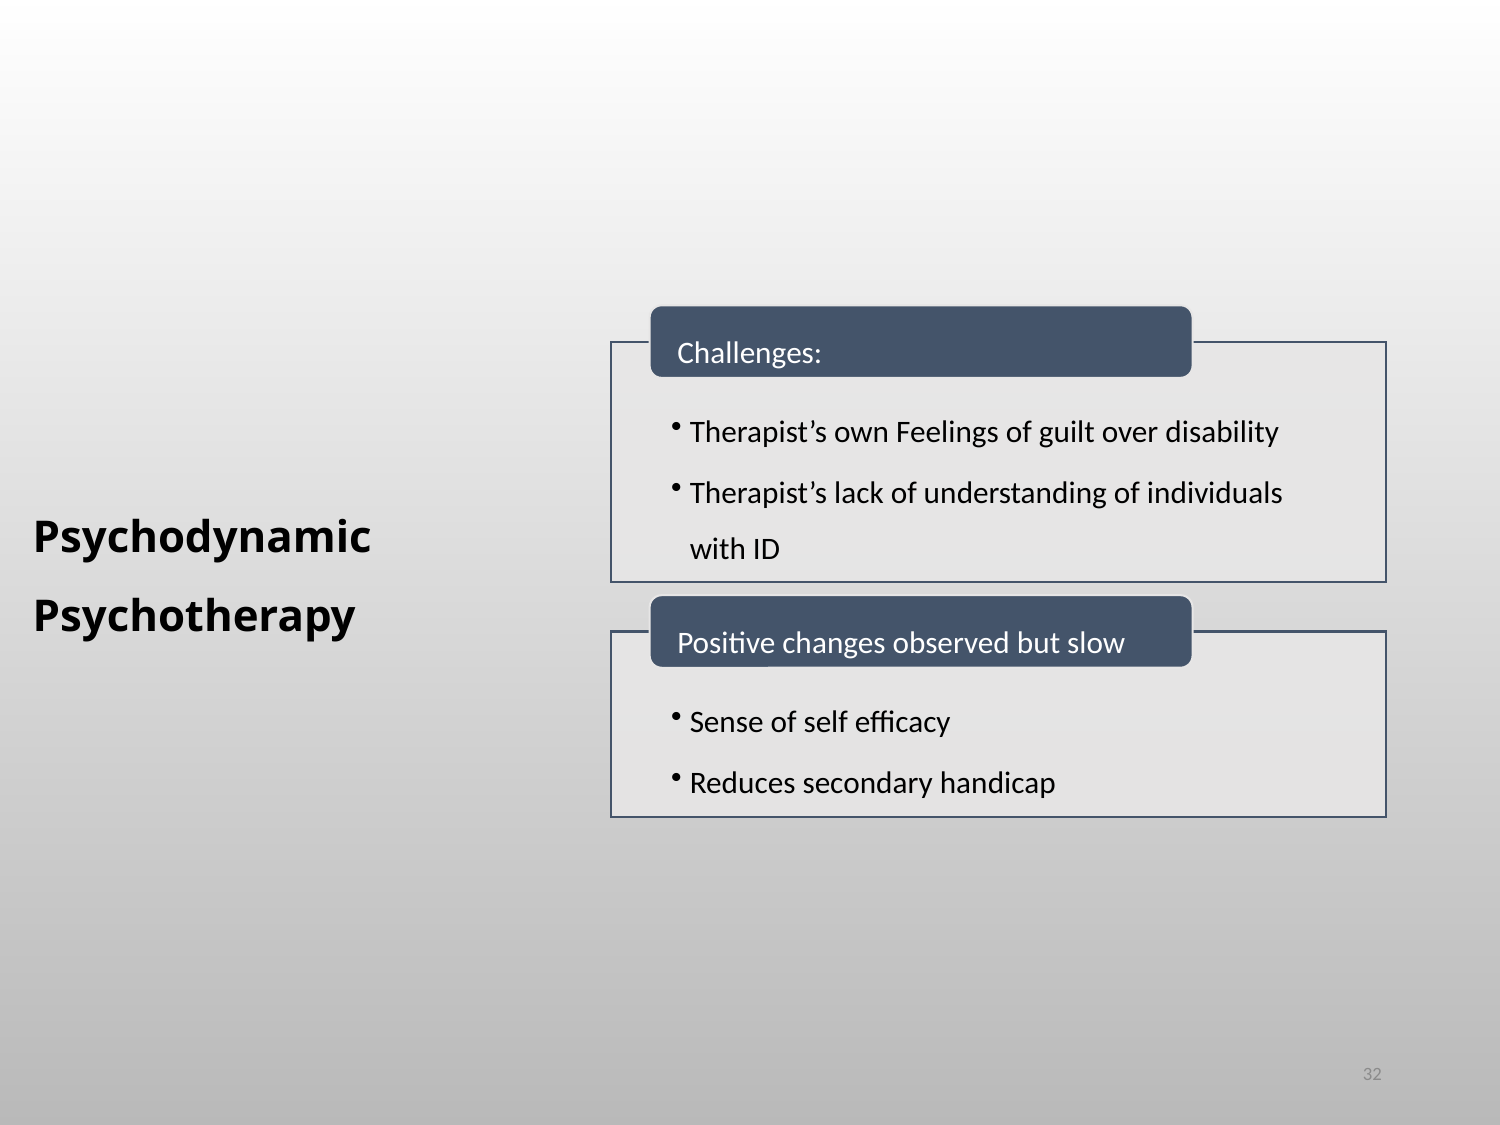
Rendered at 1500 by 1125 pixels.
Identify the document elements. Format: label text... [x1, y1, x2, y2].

slide_number 32 [1059, 1042, 1397, 1103]
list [610, 266, 1387, 857]
title Psychodynamic Psychotherapy [17, 220, 500, 903]
